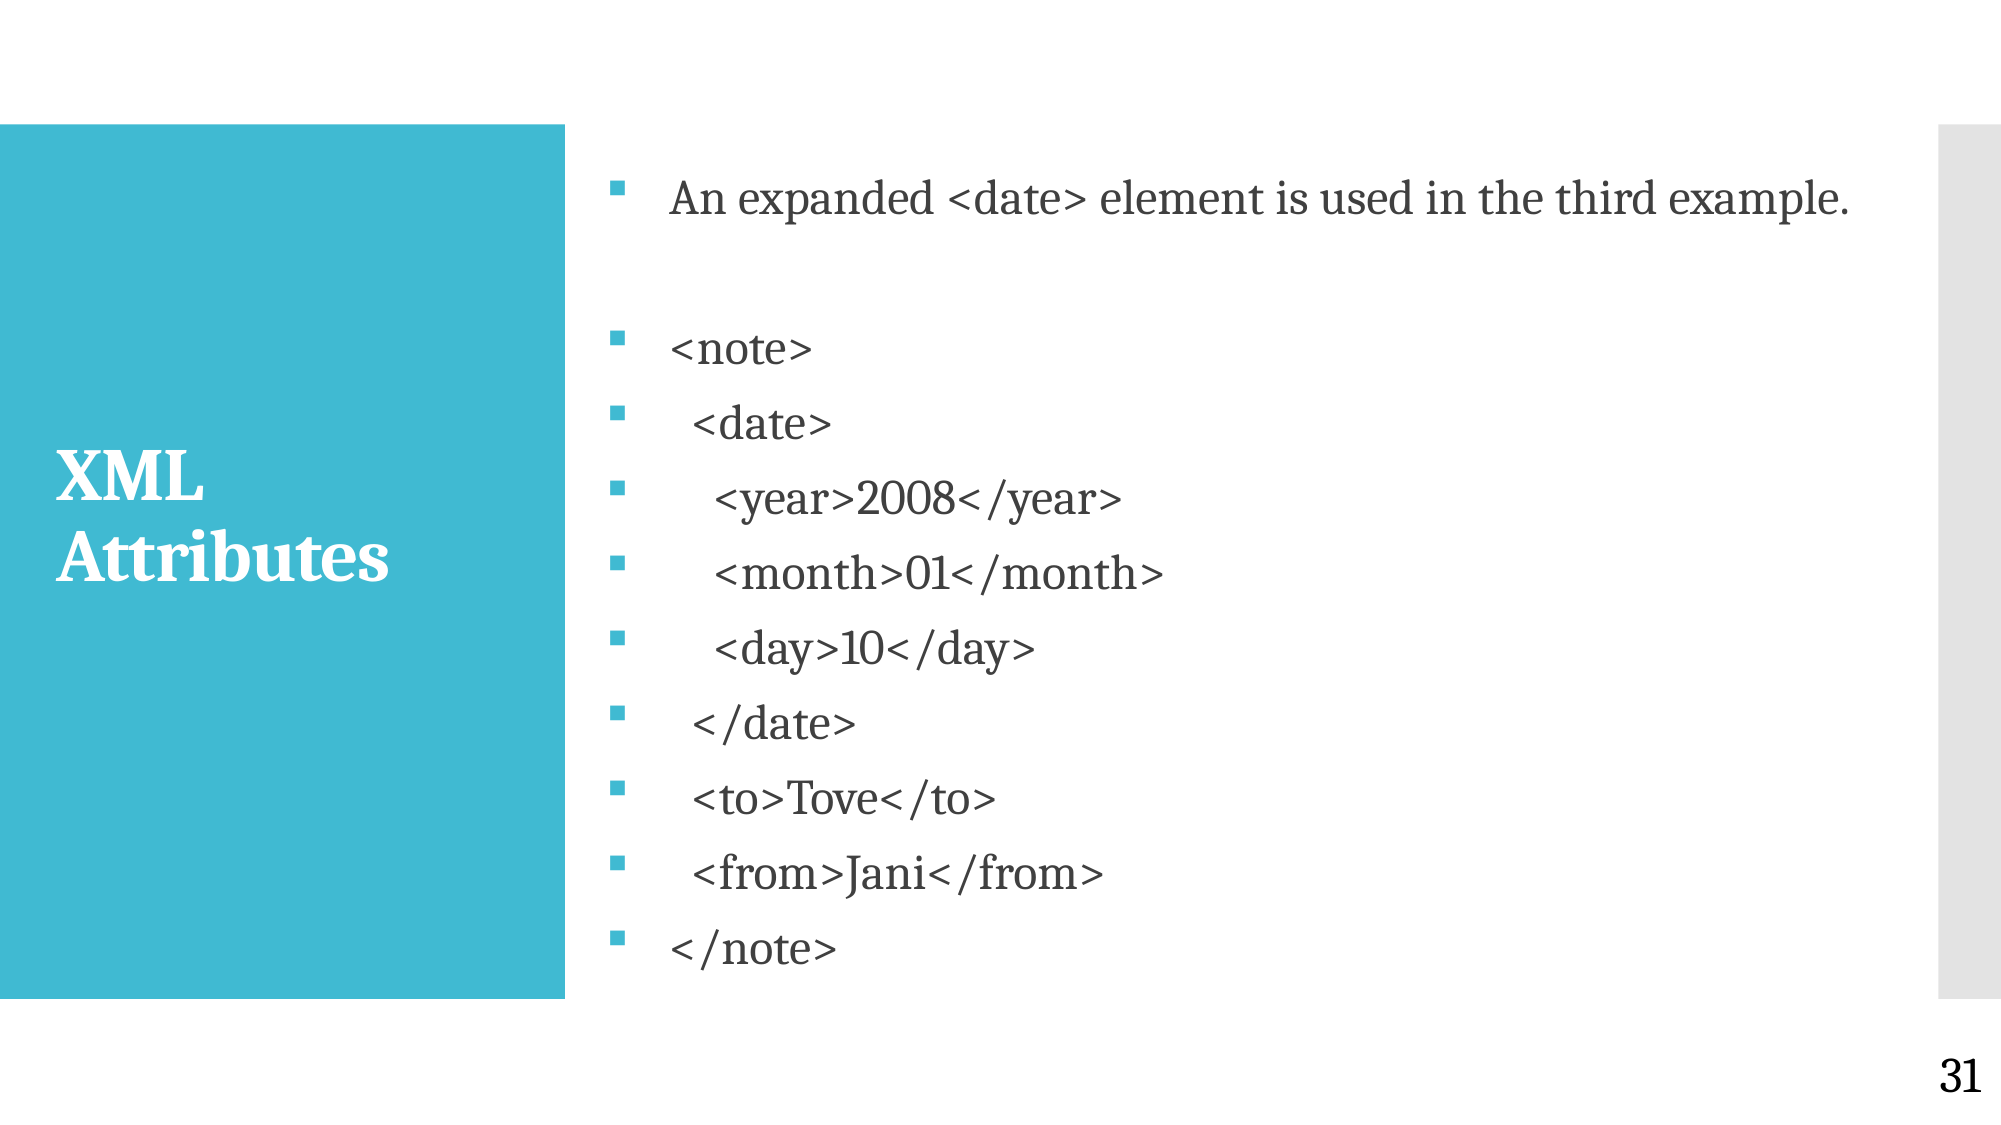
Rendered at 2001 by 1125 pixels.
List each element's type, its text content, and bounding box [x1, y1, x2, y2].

list An expanded <date> element is used in the third example. <note> <date> <year>2008</year> <month>01</month> <day>10</day> </date> <to>Tove</to> <from>Jani</from> </note> [591, 141, 1906, 982]
title XML Attributes [41, 184, 525, 940]
slide_number 31 [1744, 1042, 1996, 1103]
